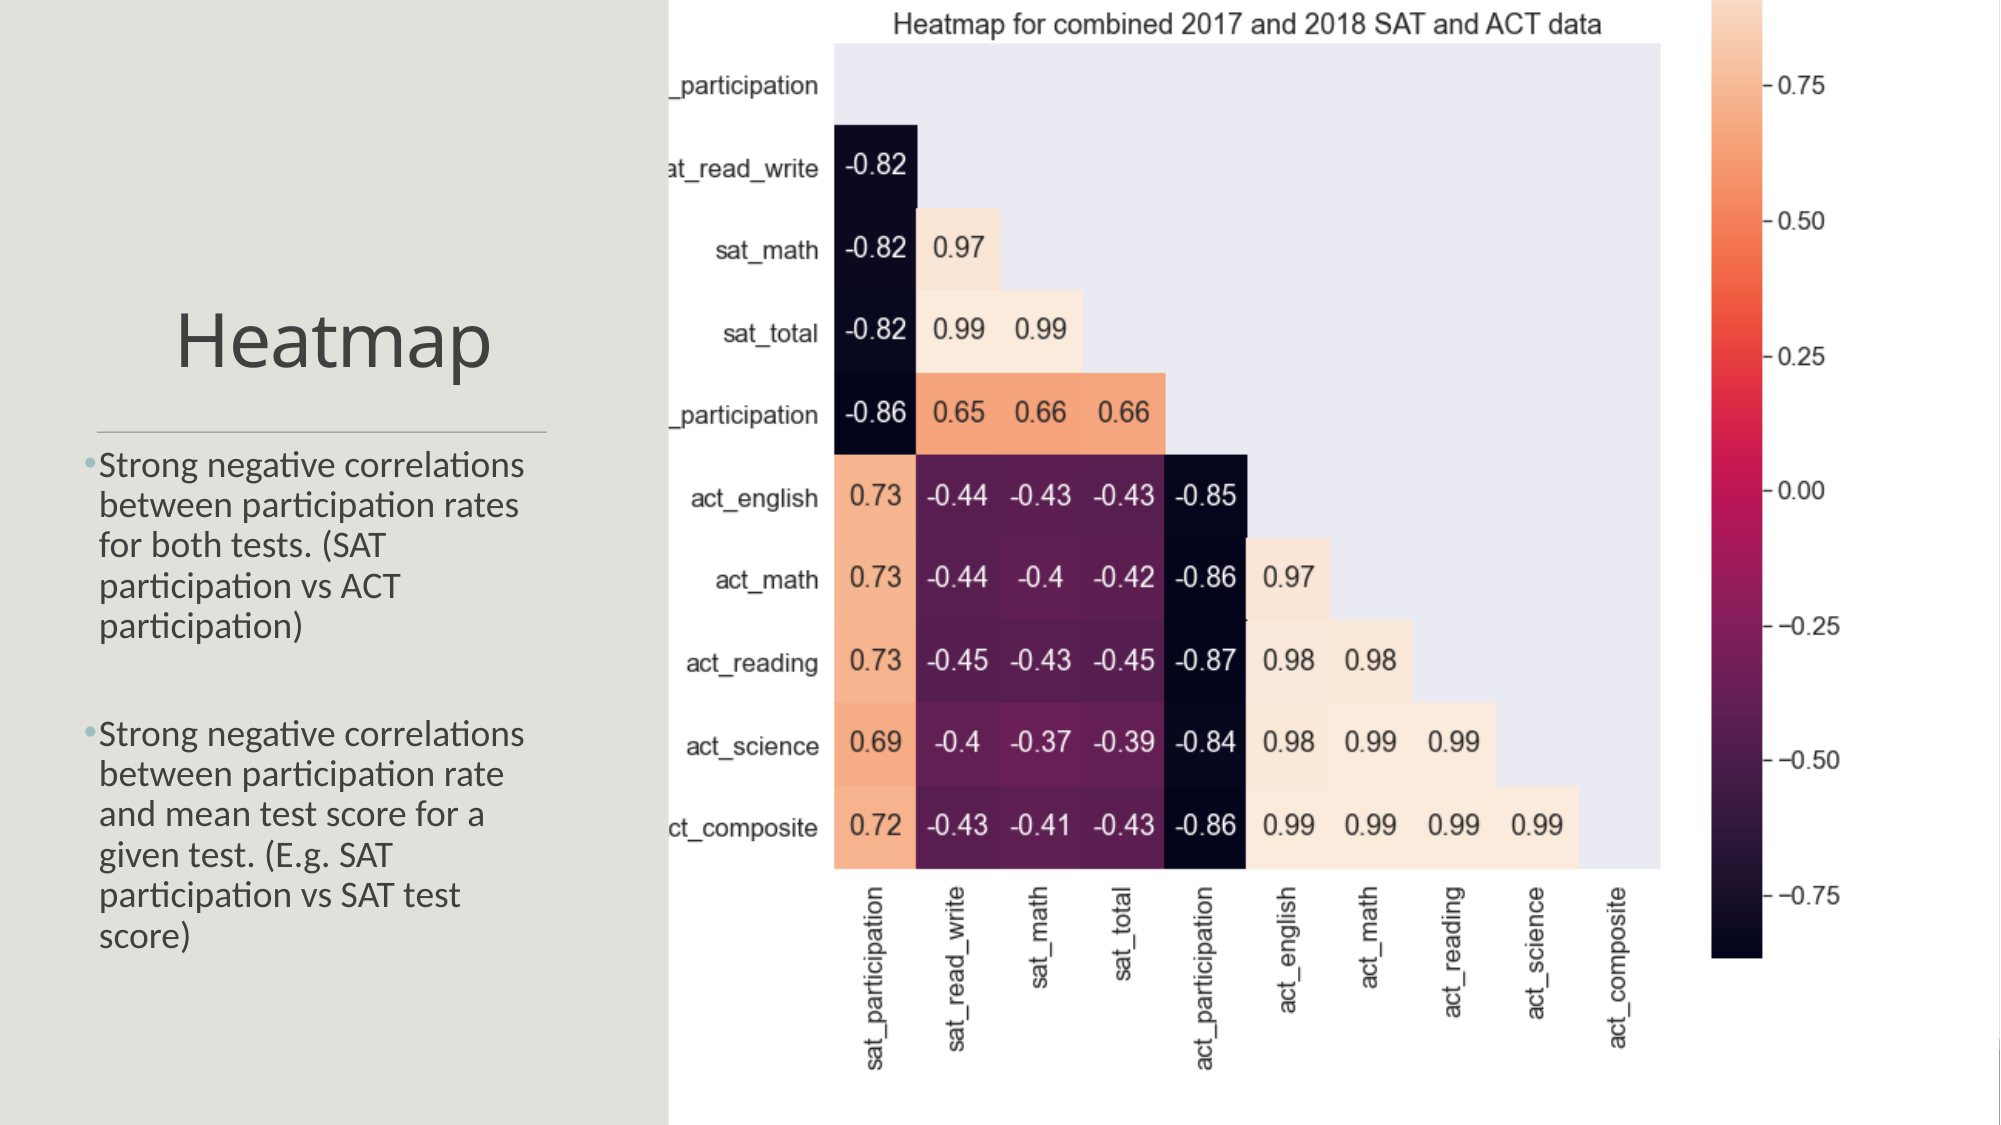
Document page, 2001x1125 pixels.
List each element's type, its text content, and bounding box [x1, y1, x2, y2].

title Heatmap [79, 212, 589, 391]
list Strong negative correlations between participation rates for both tests. (SAT participation vs ACT participation) Strong negative correlations between participation rate and mean test score for a given test. (E.g. SAT participation vs SAT test score) [68, 437, 575, 990]
text_box [0, 0, 667, 1125]
picture [667, 0, 2000, 1125]
